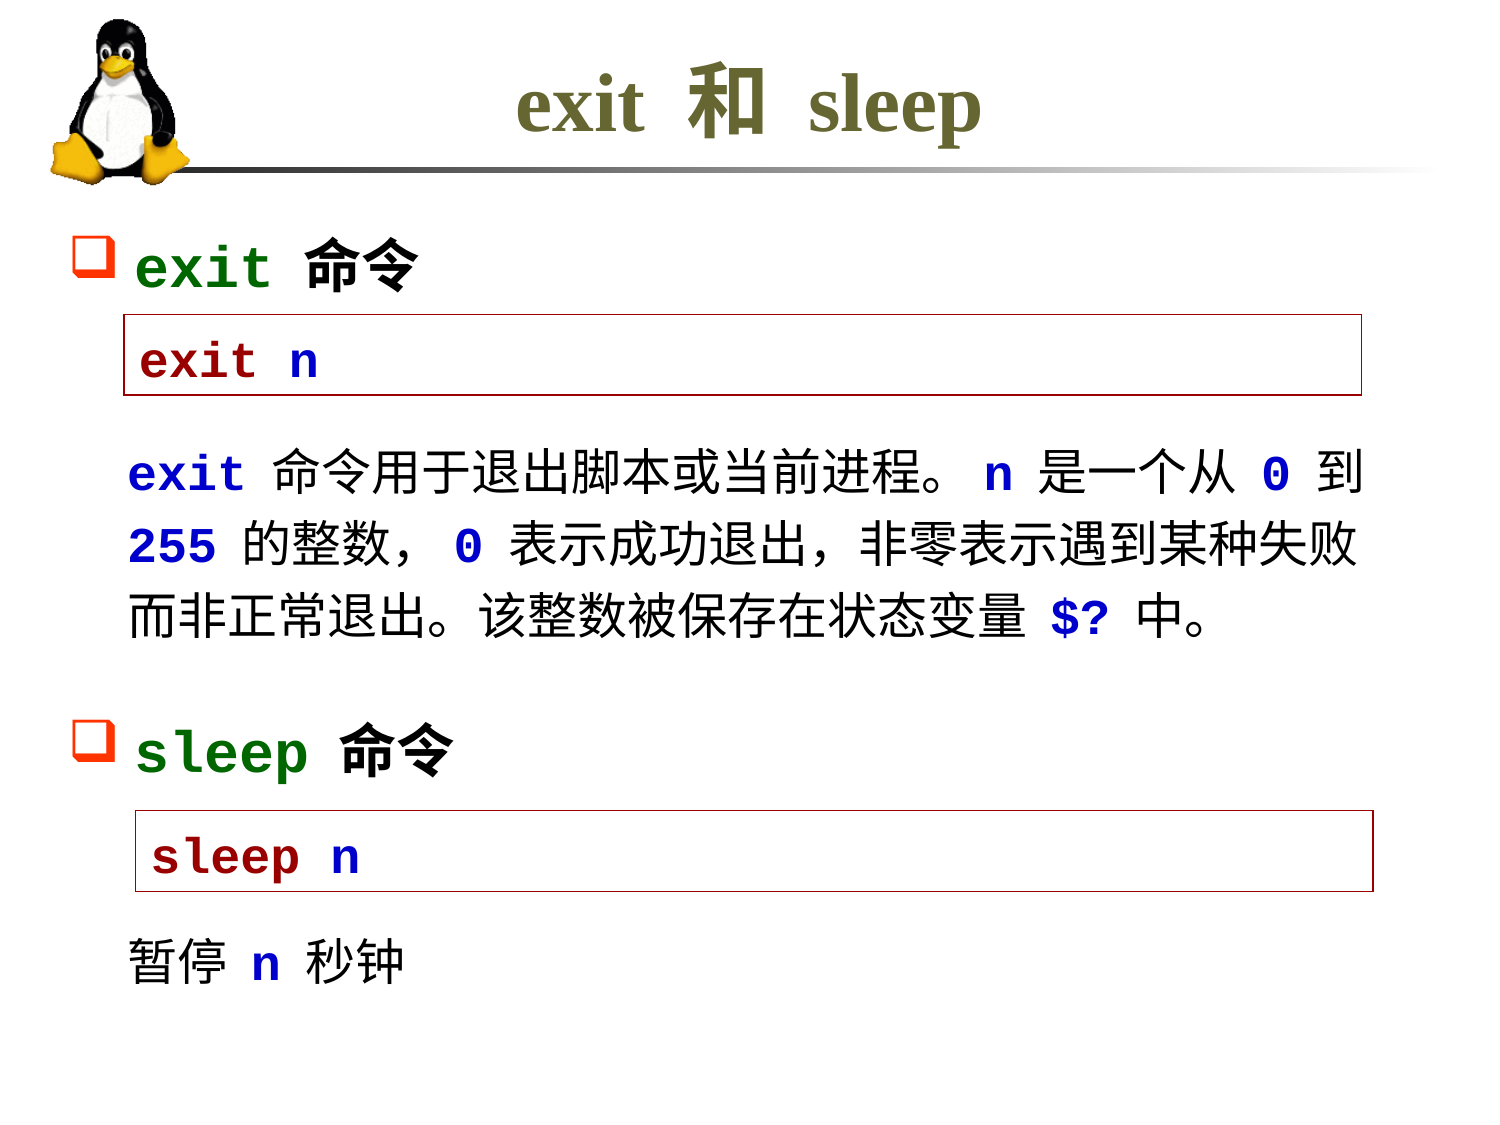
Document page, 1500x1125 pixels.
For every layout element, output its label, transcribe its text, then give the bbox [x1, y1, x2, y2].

text_box sleep n [135, 810, 1374, 892]
text_box exit 命令 [53, 207, 1429, 307]
text_box exit n [123, 314, 1362, 396]
text_box 暂停 n 秒钟 [112, 916, 421, 998]
title exit 和 sleep [230, 31, 1270, 156]
text_box sleep 命令 [53, 692, 1429, 792]
text_box exit 命令用于退出脚本或当前进程。n 是一个从 0 到 255 的整数，0 表示成功退出，非零表示遇到某种失败而非正常退出。该整数被保存在状态变量 $? 中。 [112, 420, 1413, 652]
picture [37, 0, 219, 200]
